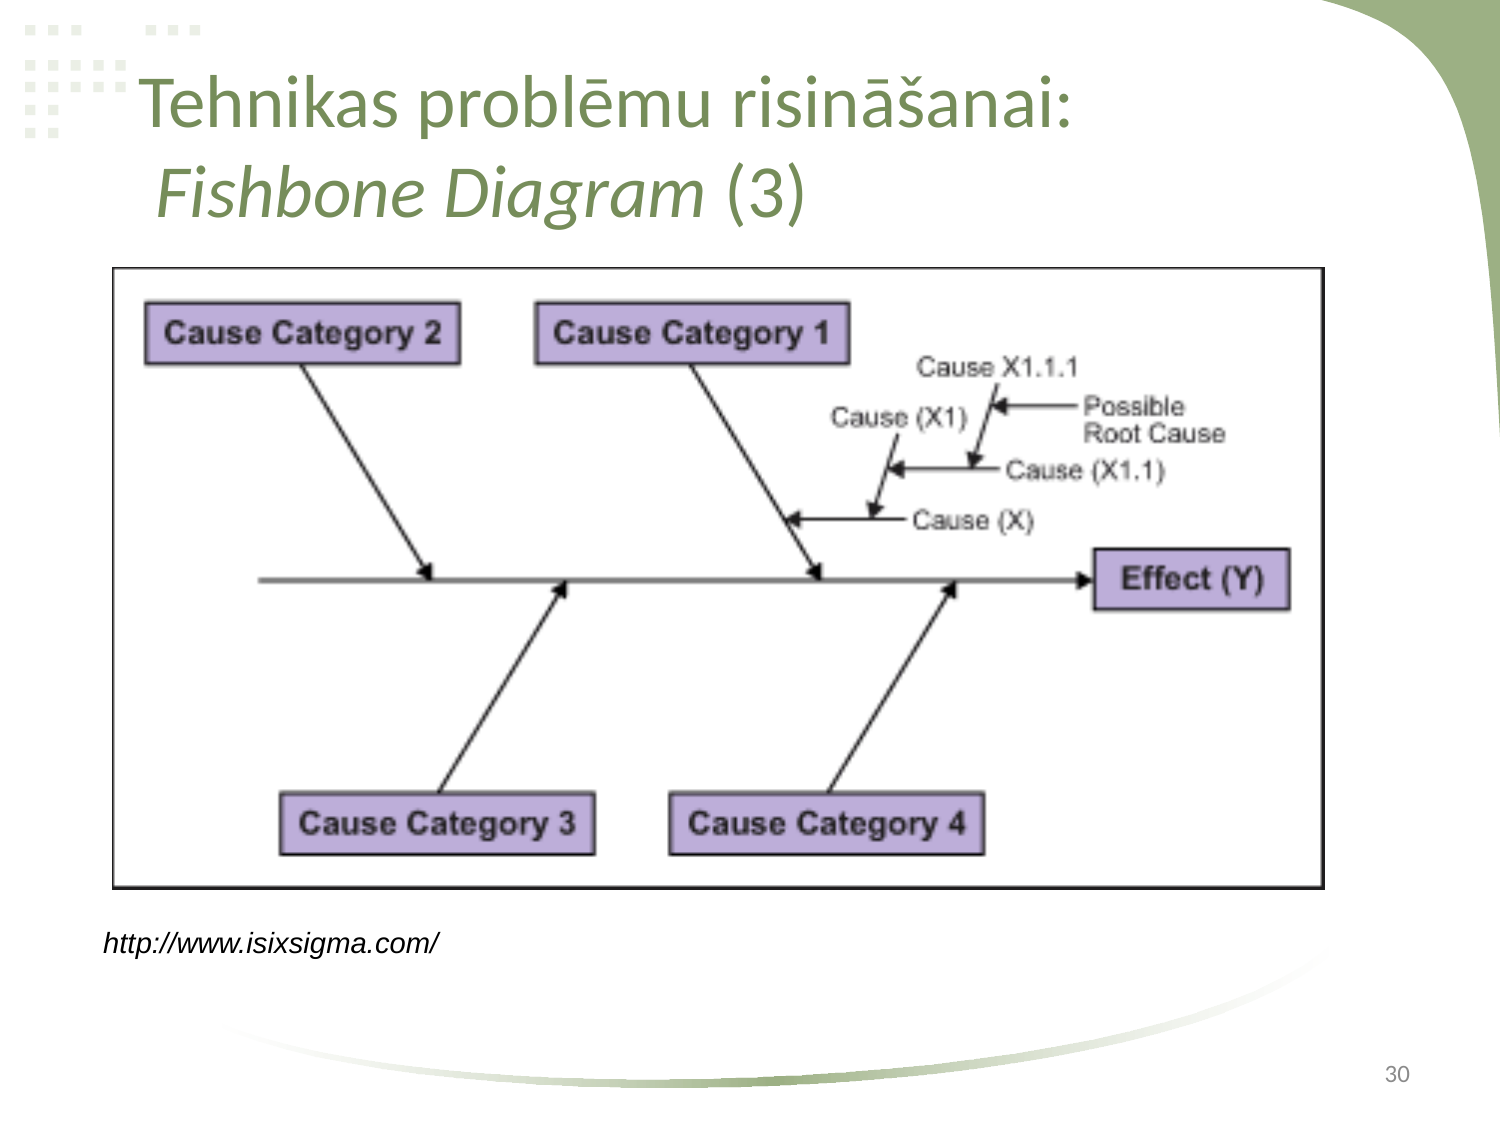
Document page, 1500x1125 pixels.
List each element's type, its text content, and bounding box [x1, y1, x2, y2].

text_box Tehnikas problēmu risināšanai: Fishbone Diagram (3) [123, 45, 1425, 233]
text_box http://www.isixsigma.com/ [88, 916, 1439, 967]
picture [111, 266, 1326, 891]
slide_number 30 [1074, 1042, 1425, 1103]
